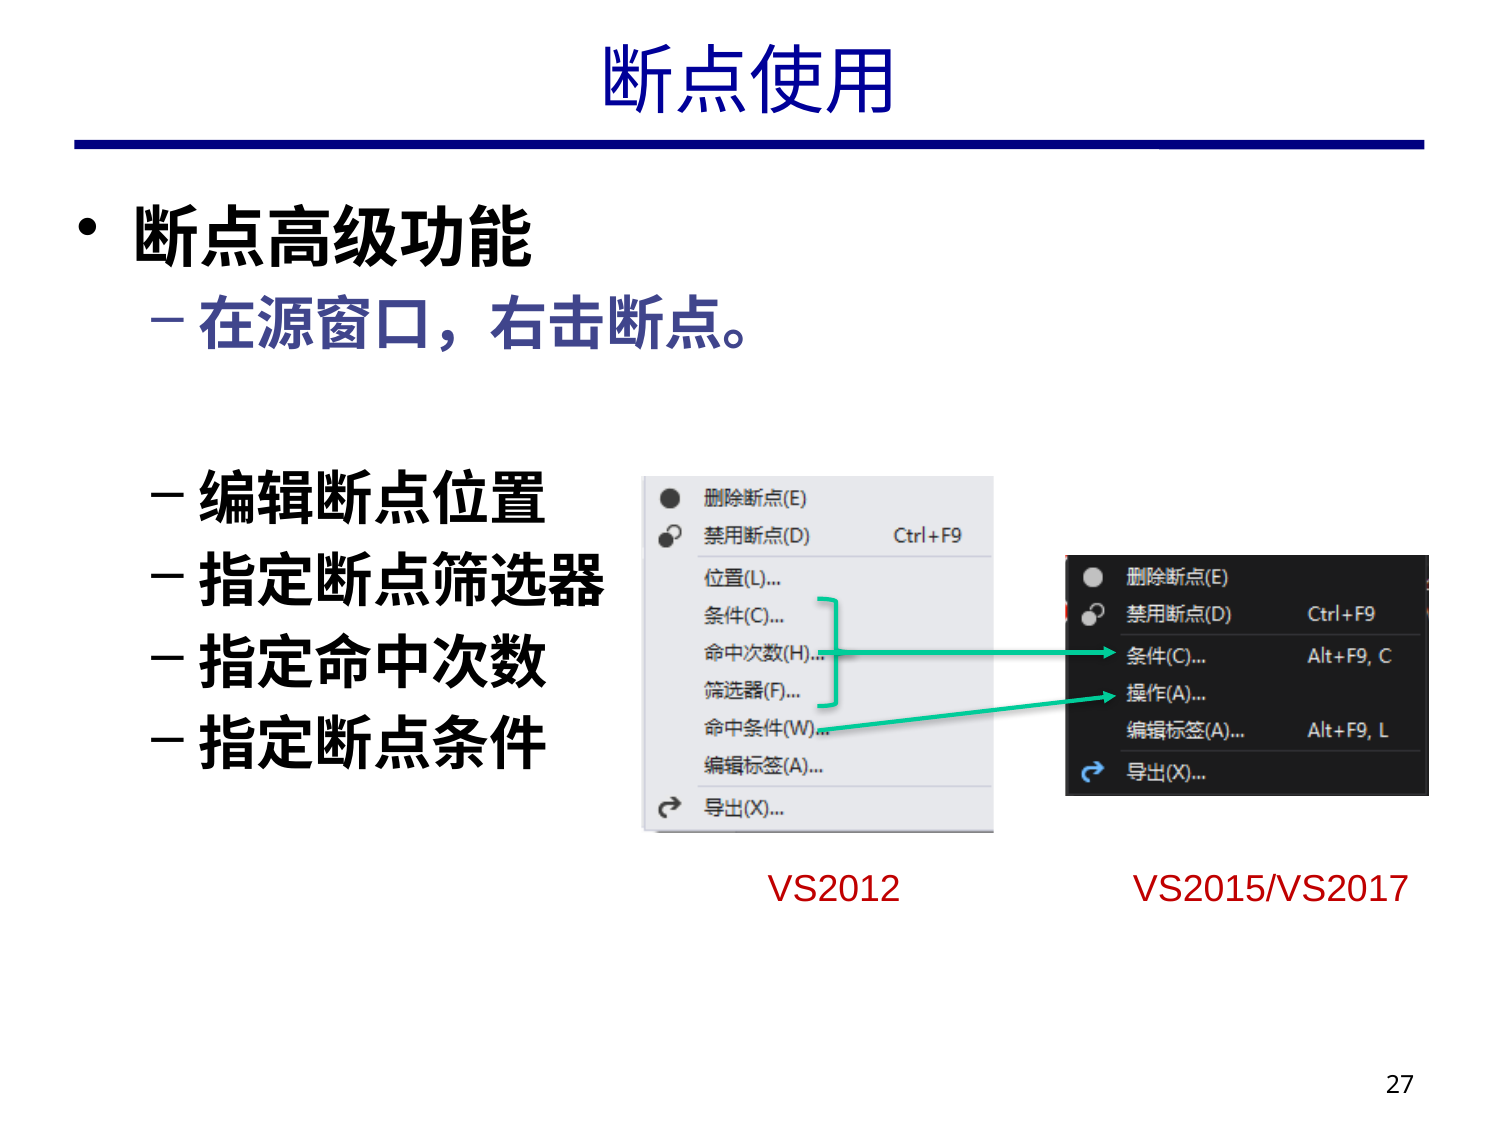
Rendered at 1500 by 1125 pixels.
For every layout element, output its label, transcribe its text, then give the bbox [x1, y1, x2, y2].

list 断点高级功能 在源窗口，右击断点。 编辑断点位置 指定断点筛选器 指定命中次数 指定断点条件 [61, 187, 1438, 1021]
text_box VS2012 [752, 856, 916, 916]
title 断点使用 [111, 12, 1387, 143]
text_box VS2015/VS2017 [1118, 856, 1425, 916]
picture [641, 475, 994, 833]
picture [1065, 555, 1430, 796]
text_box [817, 695, 1117, 731]
